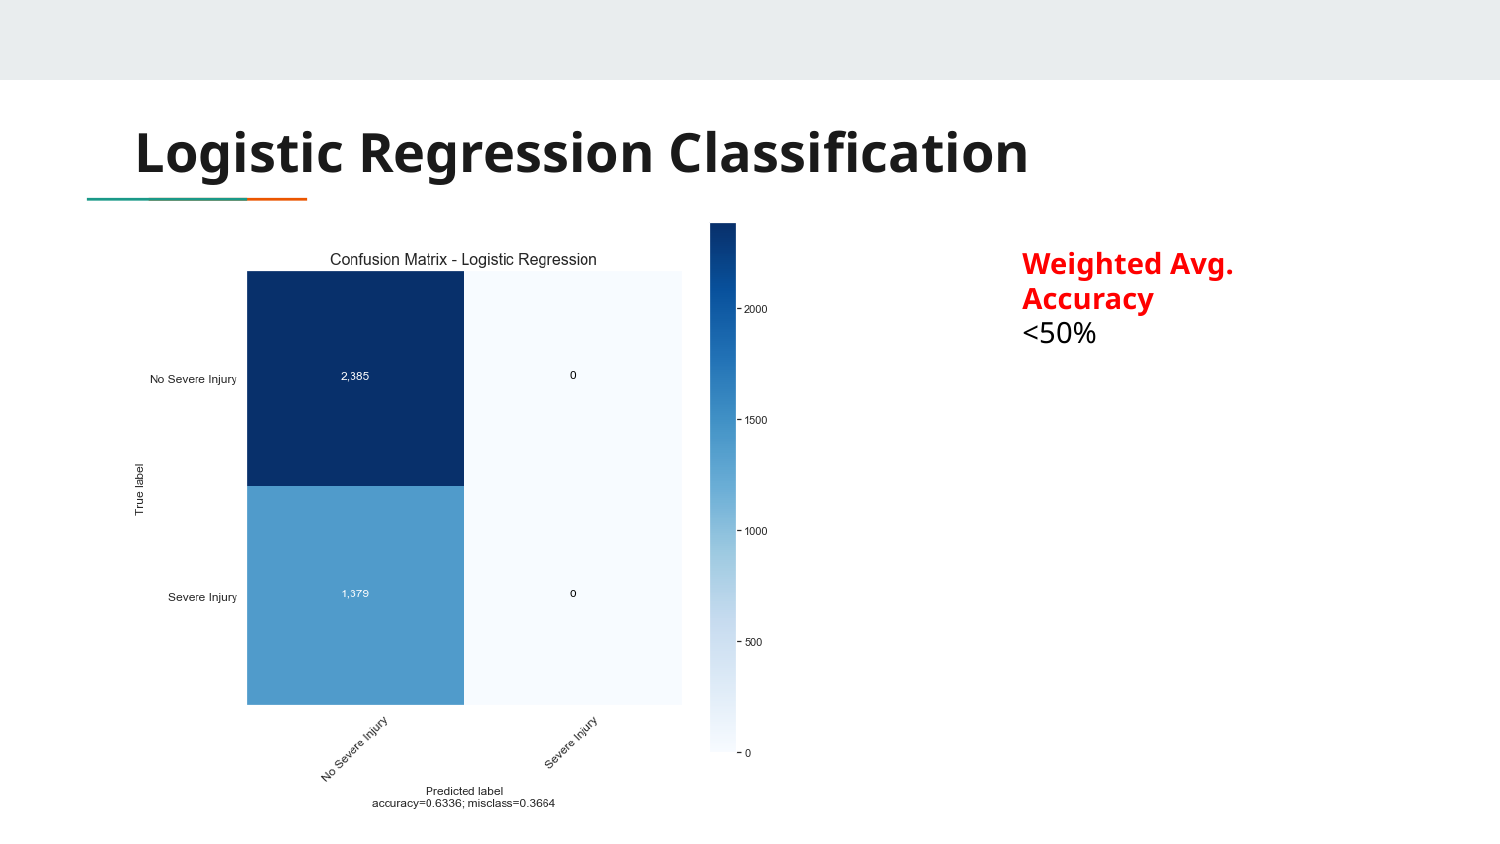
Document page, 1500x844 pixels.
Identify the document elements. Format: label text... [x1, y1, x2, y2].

picture [119, 215, 777, 819]
text_box Weighted Avg. Accuracy <50% [1007, 229, 1381, 333]
title Logistic Regression Classification [119, 102, 1381, 191]
